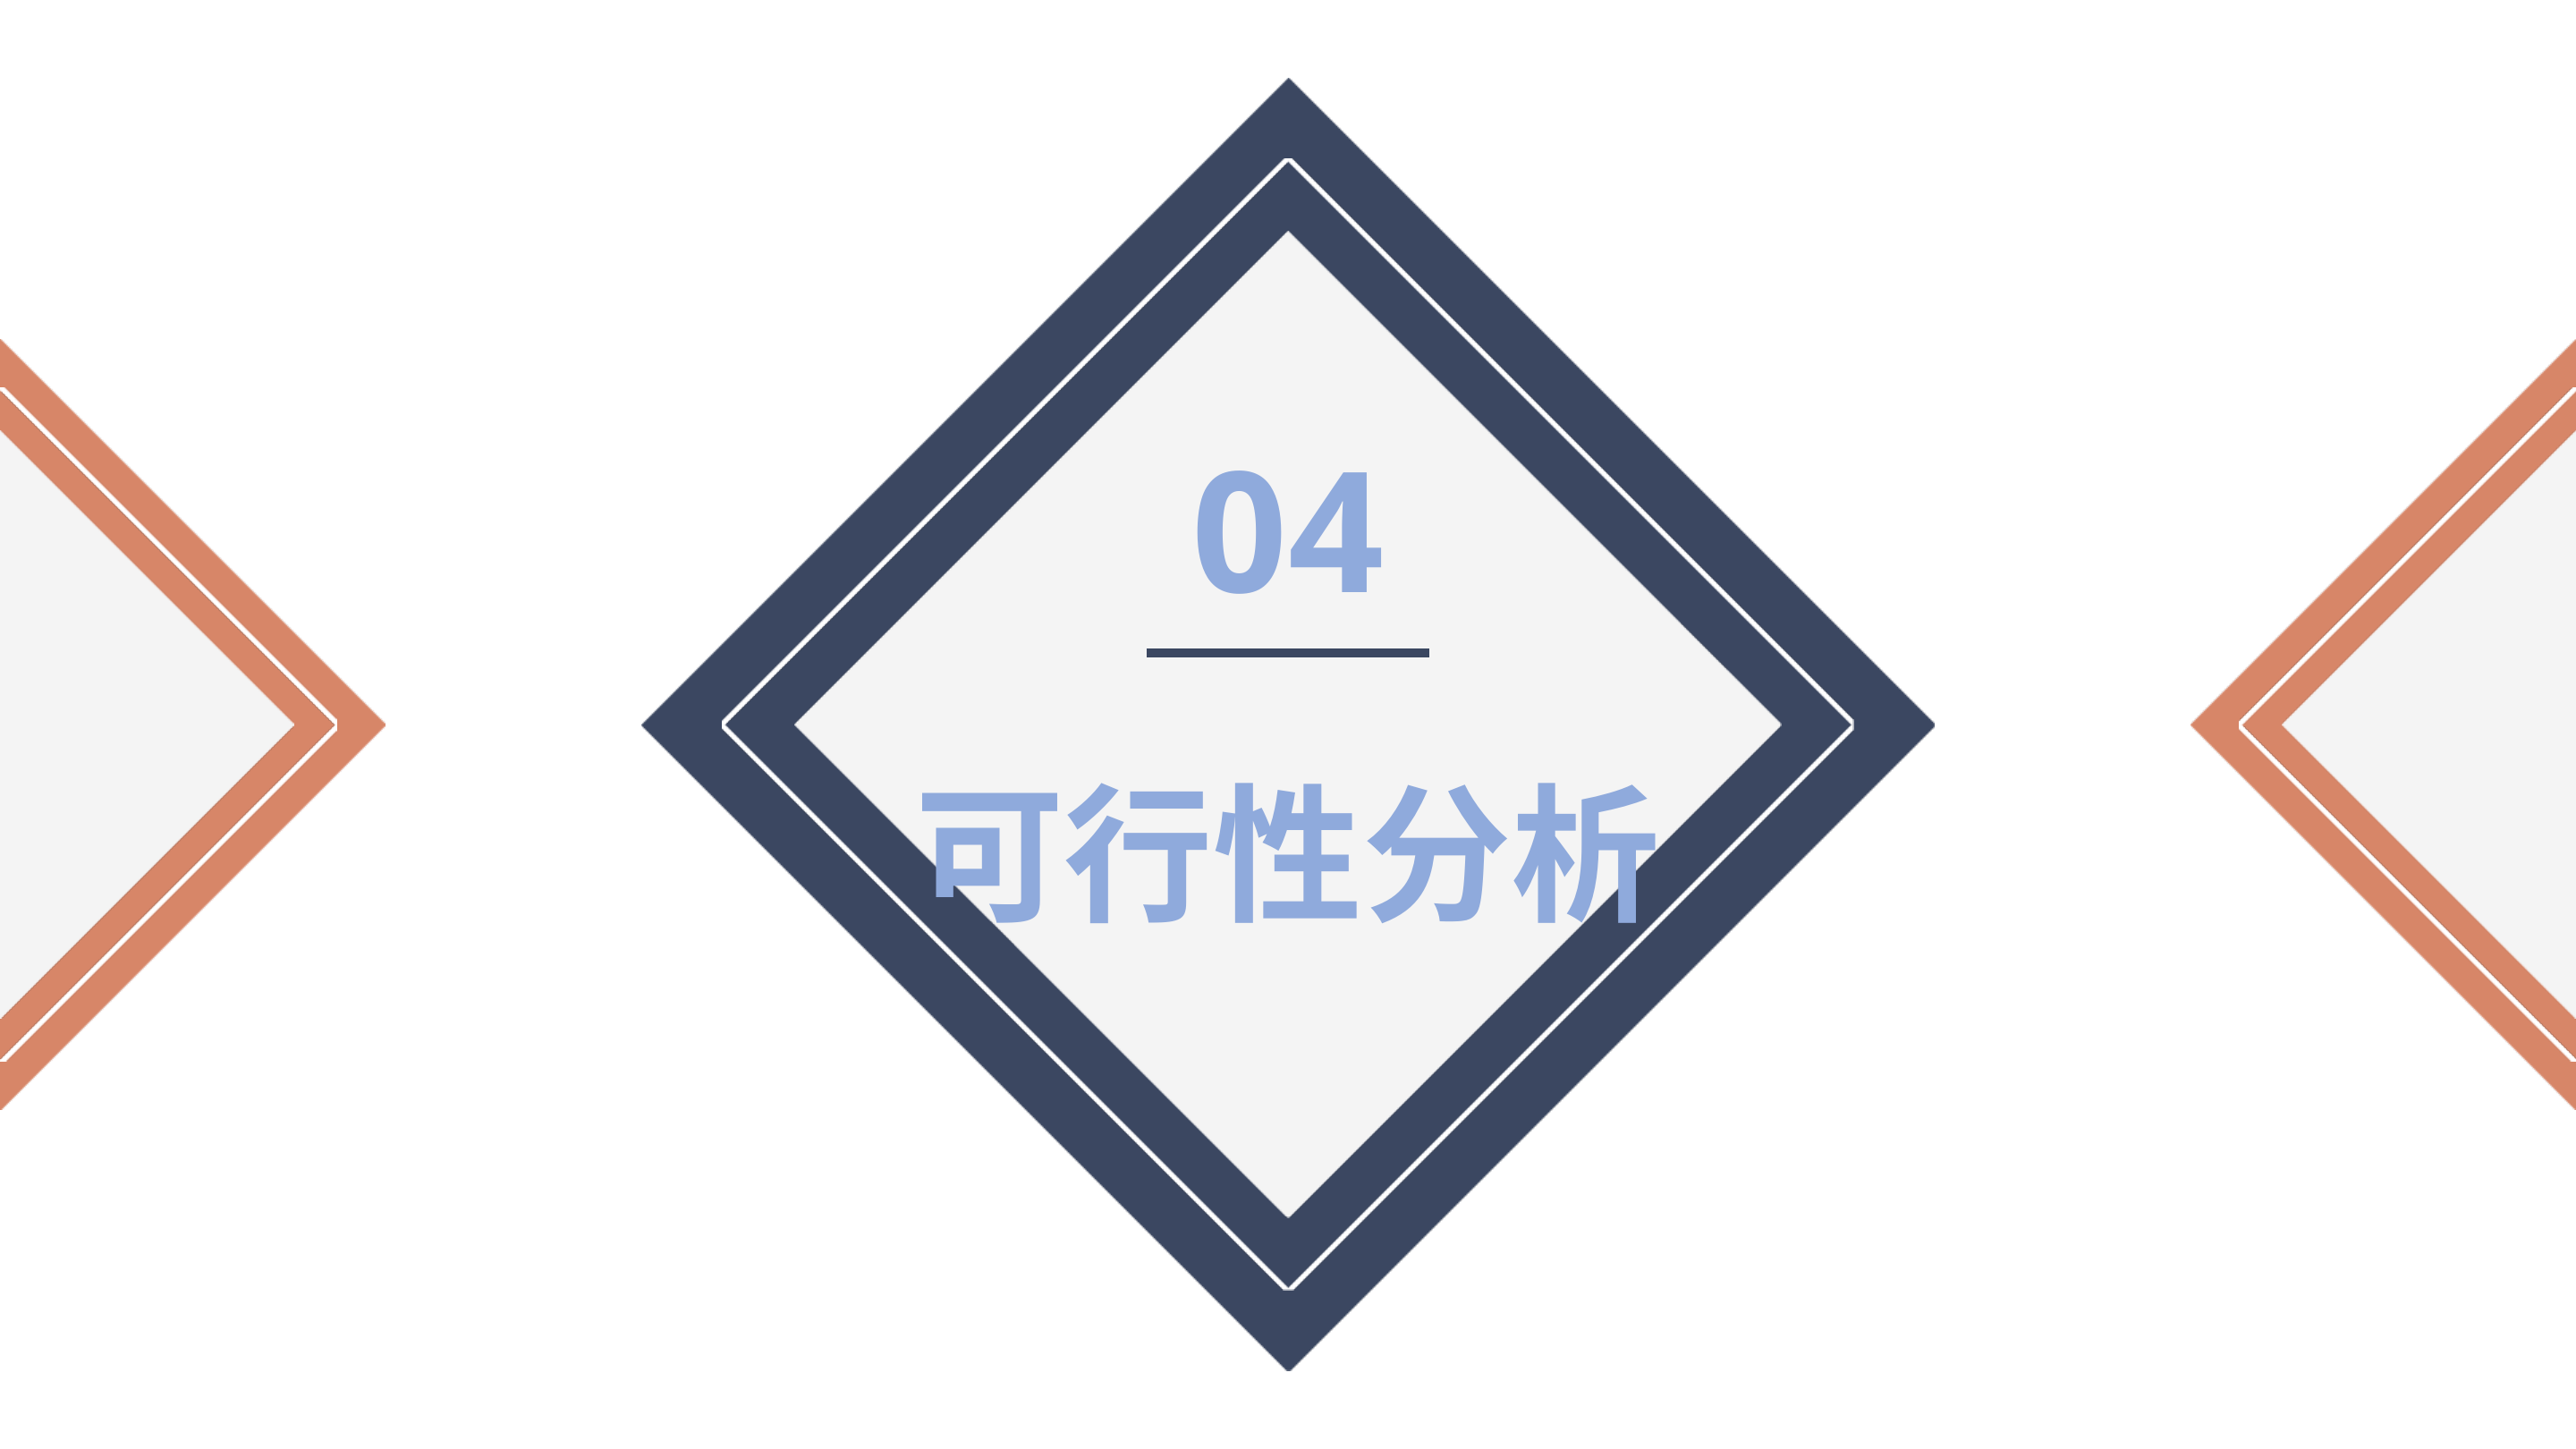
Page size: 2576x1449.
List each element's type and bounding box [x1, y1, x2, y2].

picture [0, 339, 386, 1110]
picture [2190, 339, 2576, 1110]
picture [641, 78, 1935, 1371]
